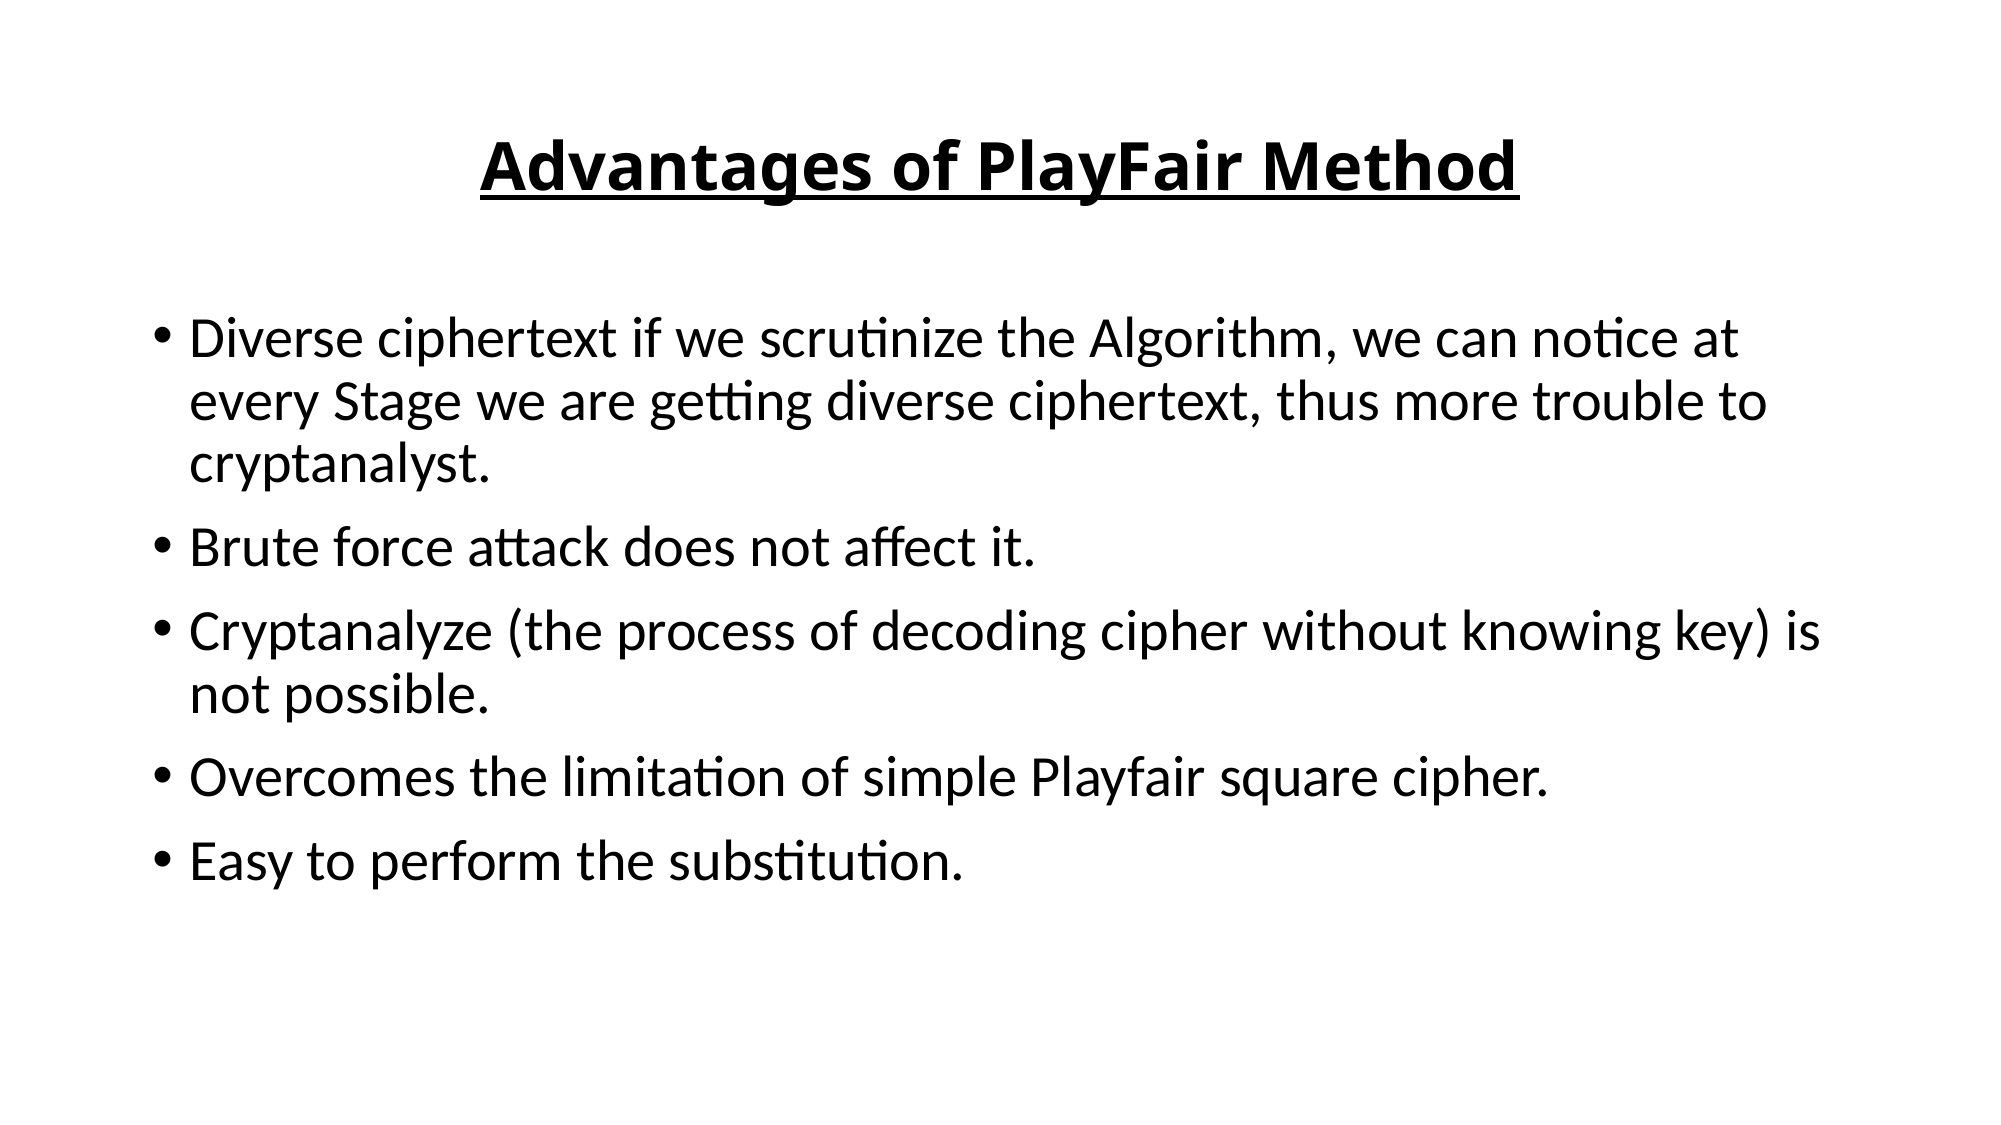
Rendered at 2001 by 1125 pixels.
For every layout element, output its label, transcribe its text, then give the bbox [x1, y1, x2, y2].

list Diverse ciphertext if we scrutinize the Algorithm, we can notice at every Stage we are getting diverse ciphertext, thus more trouble to cryptanalyst. Brute force attack does not affect it. Cryptanalyze (the process of decoding cipher without knowing key) is not possible. Overcomes the limitation of simple Playfair square cipher. Easy to perform the substitution. [137, 299, 1863, 909]
title Advantages of PlayFair Method [137, 59, 1863, 278]
